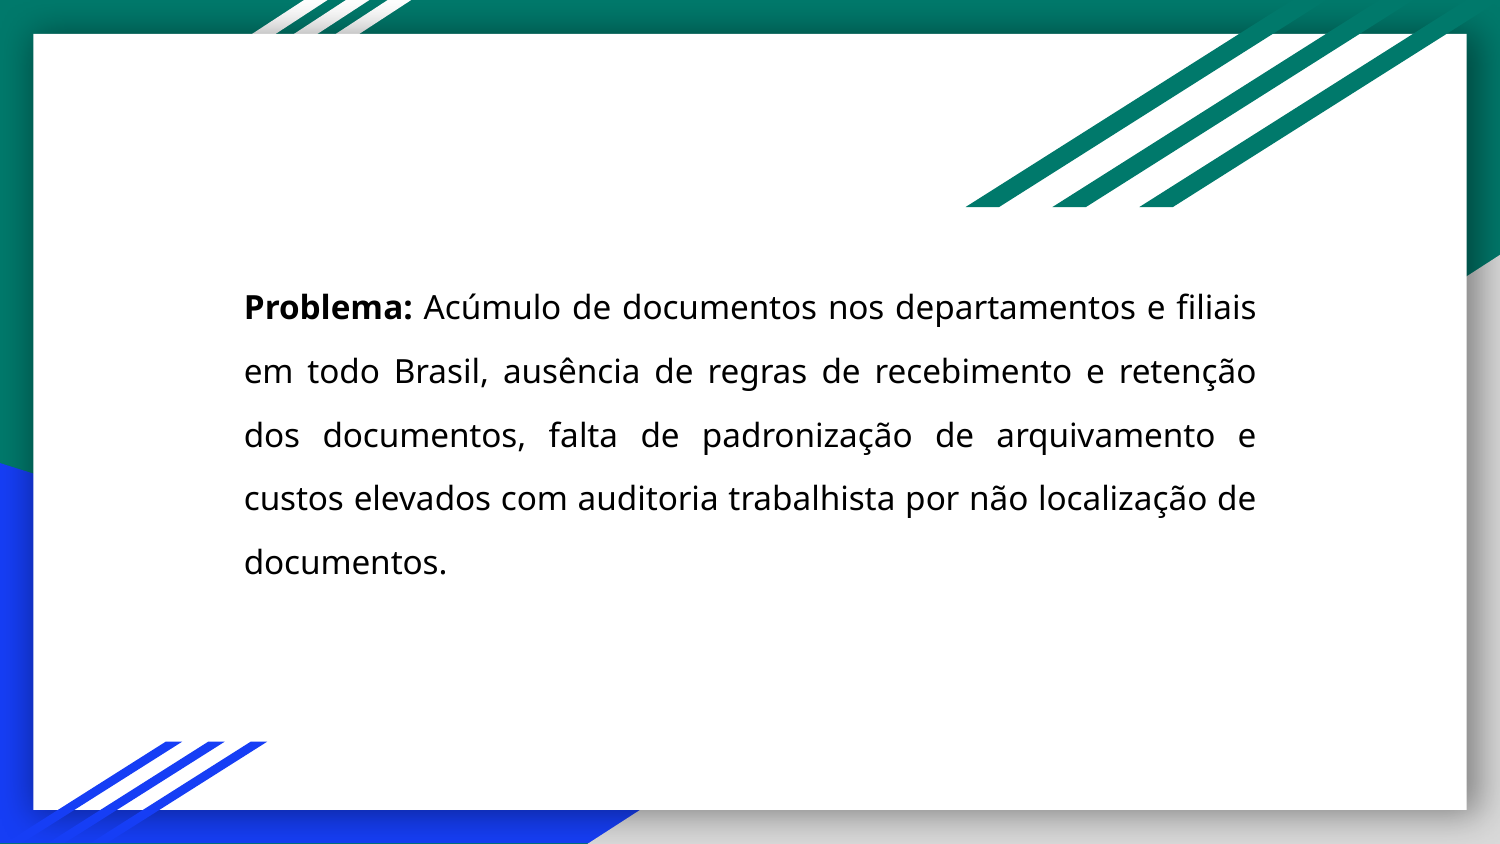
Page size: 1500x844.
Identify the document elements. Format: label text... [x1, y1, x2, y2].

title Problema: Acúmulo de documentos nos departamentos e filiais em todo Brasil, ausência de regras de recebimento e retenção dos documentos, falta de padronização de arquivamento e custos elevados com auditoria trabalhista por não localização de documentos. [228, 213, 1274, 630]
